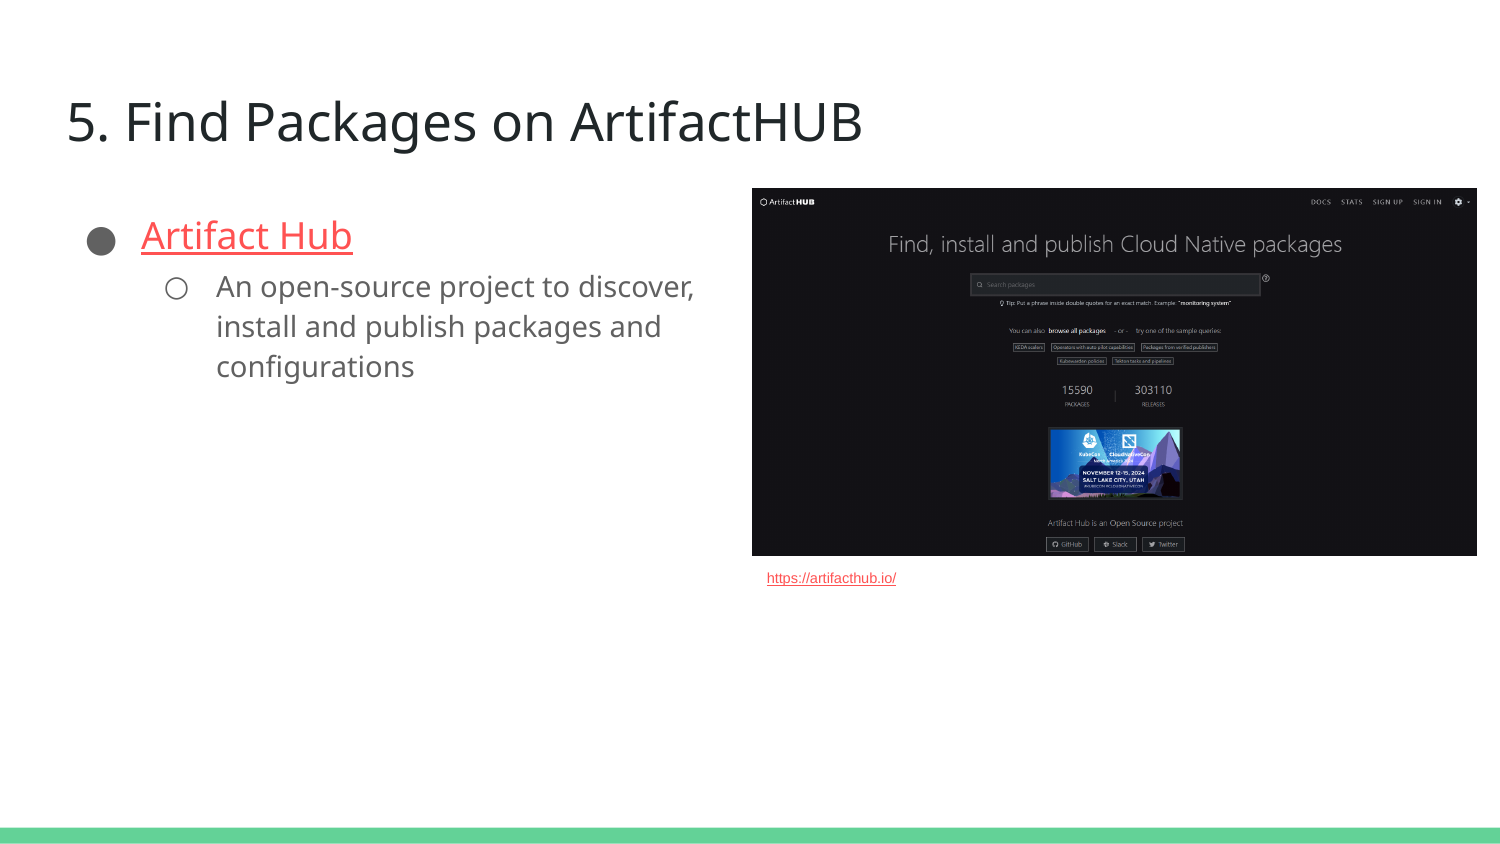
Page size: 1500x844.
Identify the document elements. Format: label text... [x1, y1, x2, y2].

title 5. Find Packages on ArtifactHUB [51, 72, 1449, 167]
text_box https://artifacthub.io/ [751, 564, 1431, 596]
picture [751, 188, 1478, 556]
list Artifact Hub An open-source project to discover, install and publish packages and configurations [51, 189, 750, 750]
